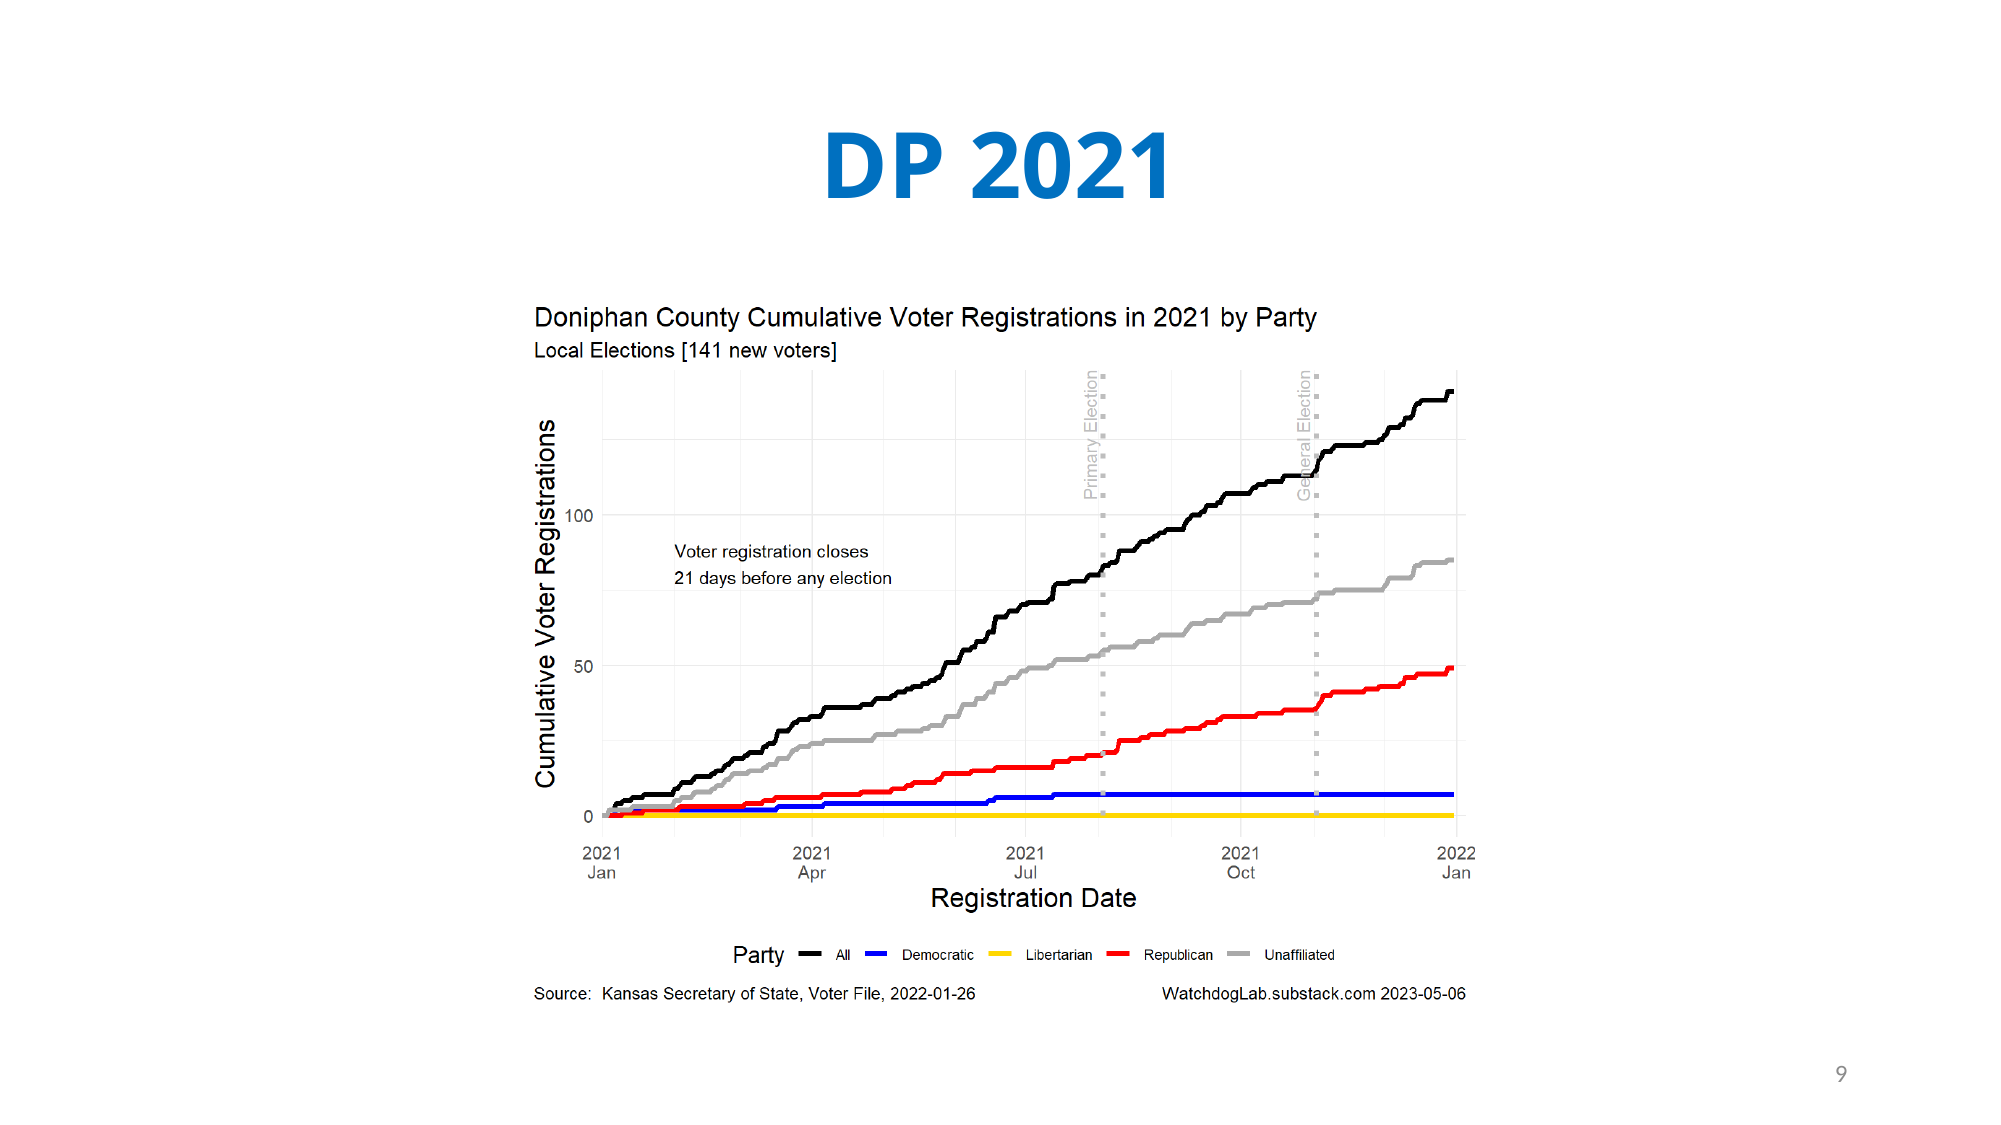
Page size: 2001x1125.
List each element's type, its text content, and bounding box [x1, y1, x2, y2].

slide_number ‹#› [1412, 1042, 1863, 1103]
picture [524, 297, 1475, 1011]
title DP 2021 [137, 59, 1863, 278]
